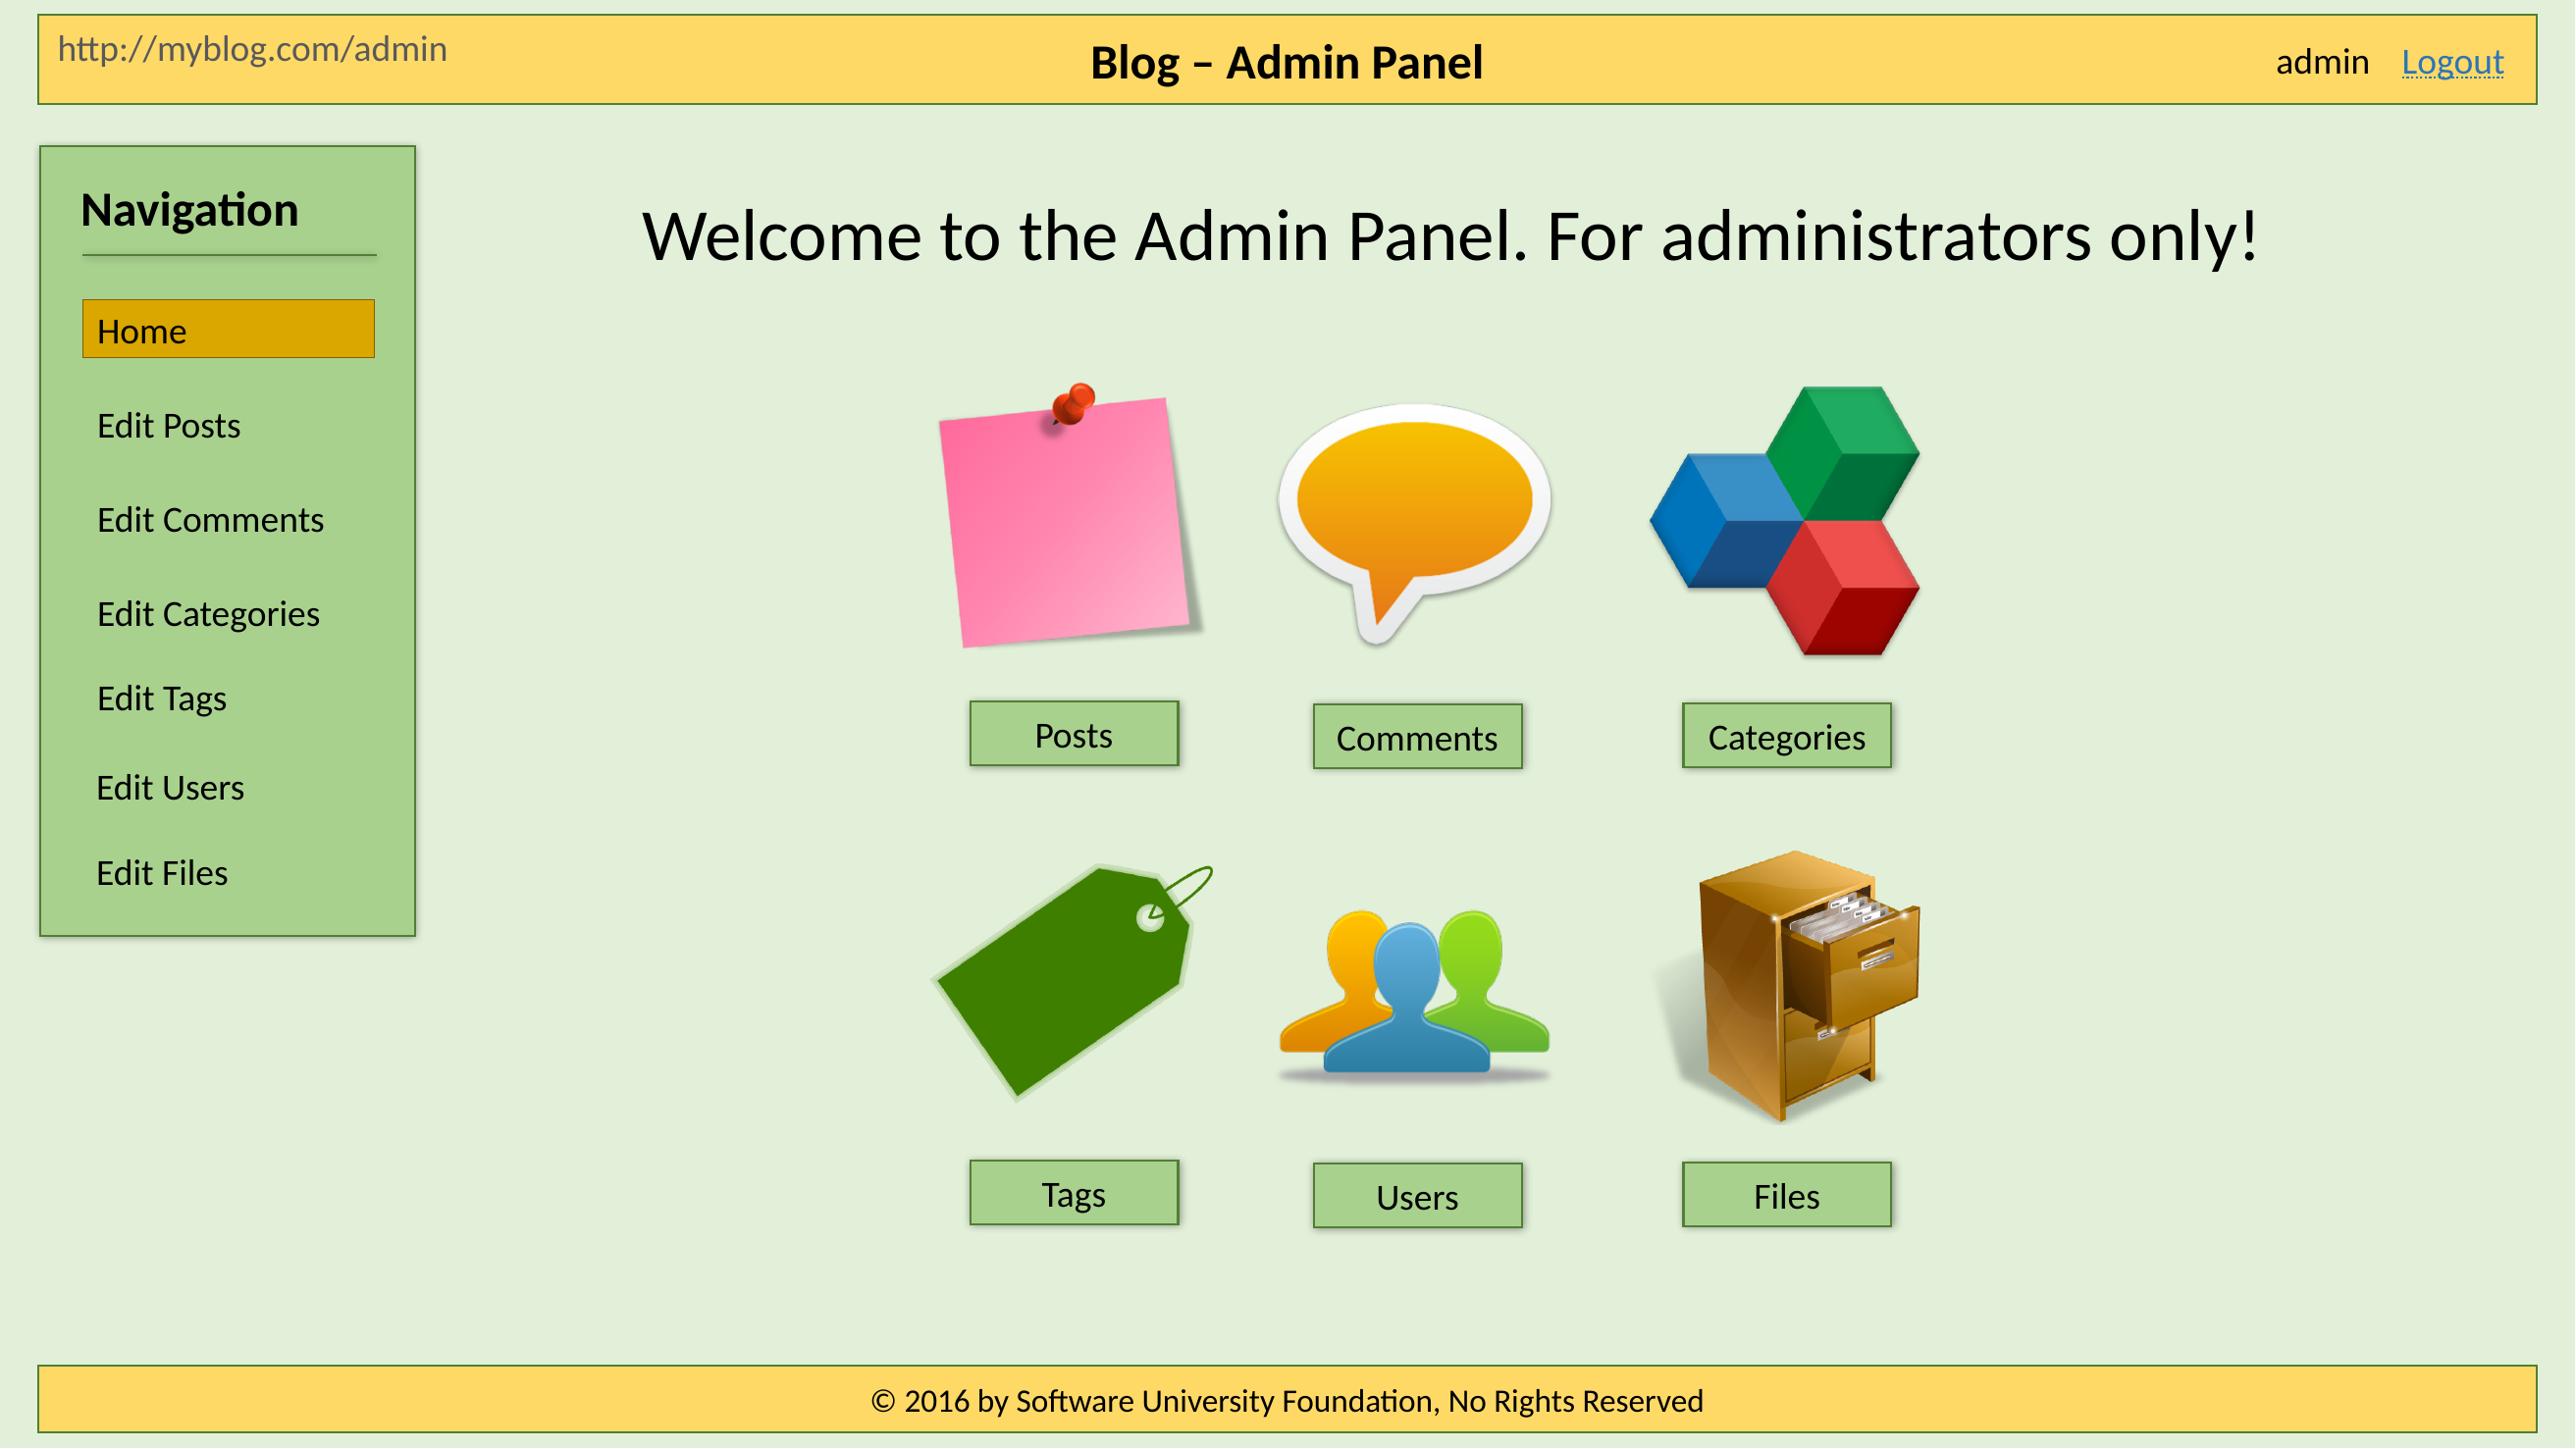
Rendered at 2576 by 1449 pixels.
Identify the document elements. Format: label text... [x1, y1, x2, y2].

picture [1643, 382, 1926, 666]
picture [929, 382, 1213, 667]
text_box Edit Files [81, 841, 374, 901]
text_box [39, 145, 416, 937]
picture [1643, 841, 1926, 1125]
picture [1273, 386, 1556, 669]
text_box Navigation [66, 169, 390, 243]
text_box Posts [970, 700, 1180, 766]
text_box Blog – Admin Panel [37, 14, 2538, 105]
text_box © 2016 by Software University Foundation, No Rights Reserved [37, 1365, 2538, 1433]
text_box Welcome to the Admin Panel. For administrators only! [627, 180, 2325, 284]
text_box Edit Comments [82, 488, 375, 547]
picture [929, 863, 1213, 1104]
text_box Logout [2387, 29, 2520, 89]
picture [1273, 844, 1556, 1128]
text_box Edit Tags [82, 666, 375, 726]
text_box admin [2261, 29, 2386, 89]
text_box http://myblog.com/admin [42, 17, 463, 76]
text_box Home [82, 299, 375, 358]
text_box Edit Posts [82, 393, 375, 453]
text_box Categories [1682, 702, 1892, 768]
text_box Edit Users [81, 755, 374, 815]
text_box Comments [1313, 703, 1523, 769]
text_box Users [1313, 1163, 1523, 1228]
text_box Tags [970, 1160, 1180, 1225]
text_box Edit Categories [82, 583, 375, 642]
text_box Files [1682, 1162, 1892, 1227]
